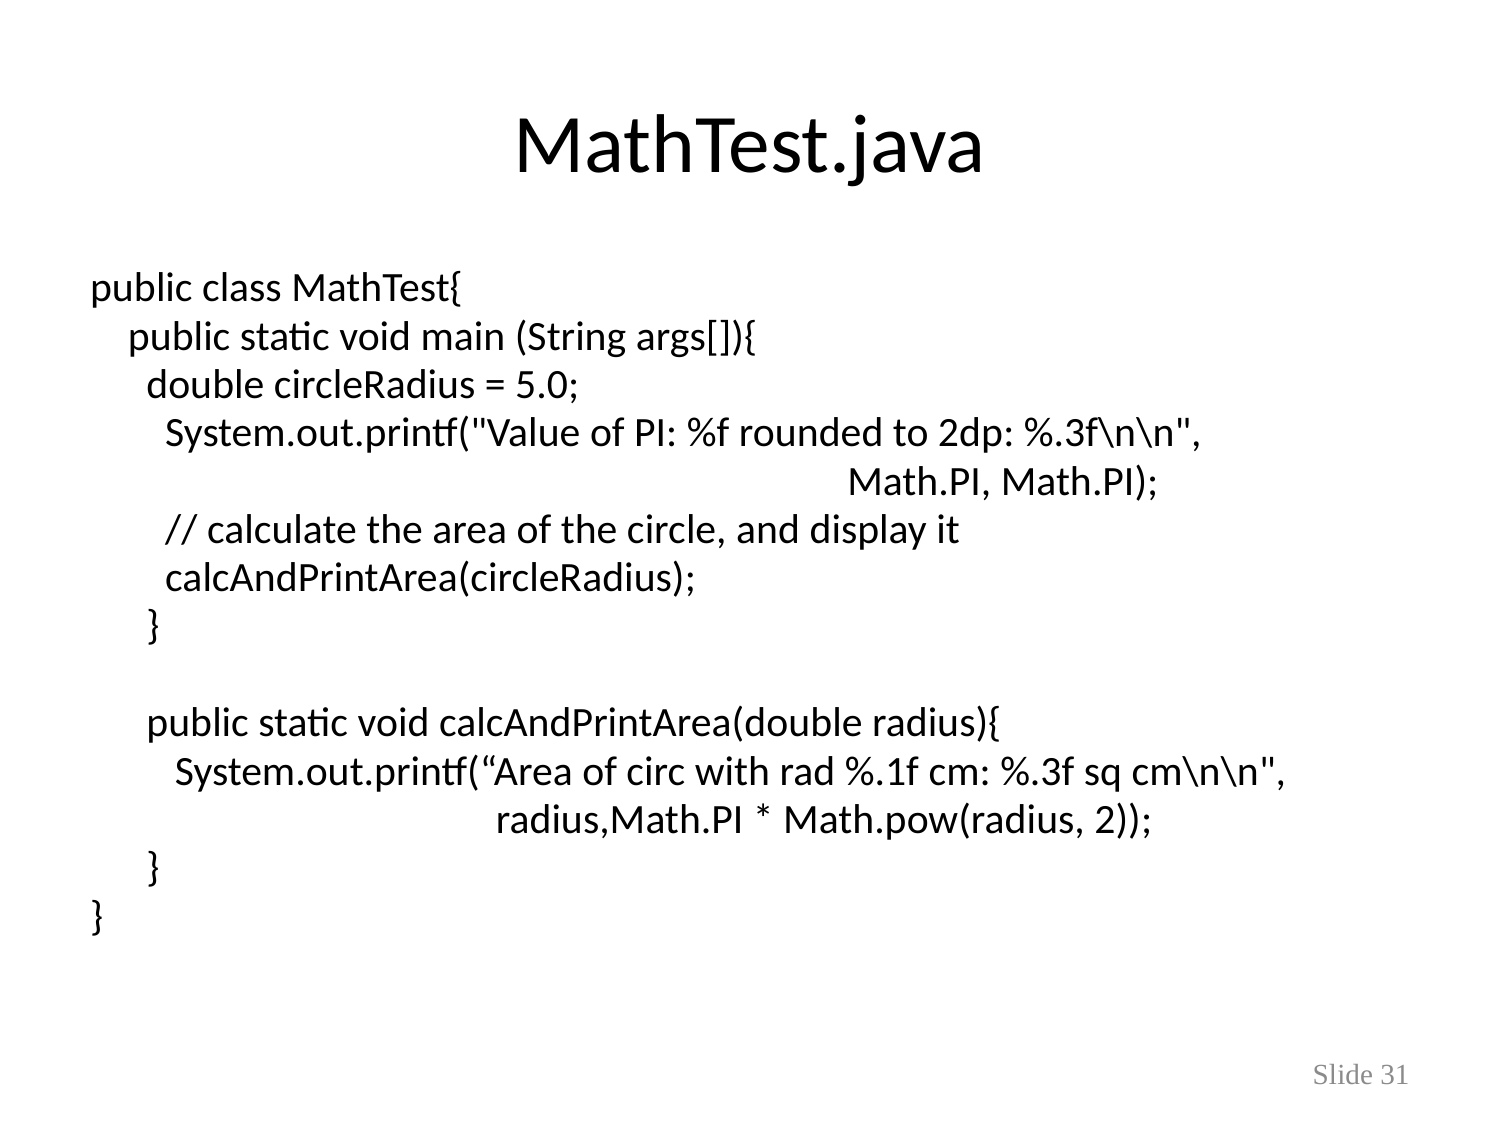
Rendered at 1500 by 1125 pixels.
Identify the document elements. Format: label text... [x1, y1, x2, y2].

title MathTest.java [75, 45, 1425, 233]
list public class MathTest{ public static void main (String args[]){ double circleRadius = 5.0; System.out.printf("Value of PI: %f rounded to 2dp: %.3f\n\n", Math.PI, Math.PI); // calculate the area of the circle, and display it calcAndPrintArea(circleRadius); } public static void calcAndPrintArea(double radius){ System.out.printf(“Area of circ with rad %.1f cm: %.3f sq cm\n\n", radius,Math.PI * Math.pow(radius, 2)); } } [75, 262, 1425, 1005]
slide_number Slide 31 [1074, 1042, 1425, 1103]
